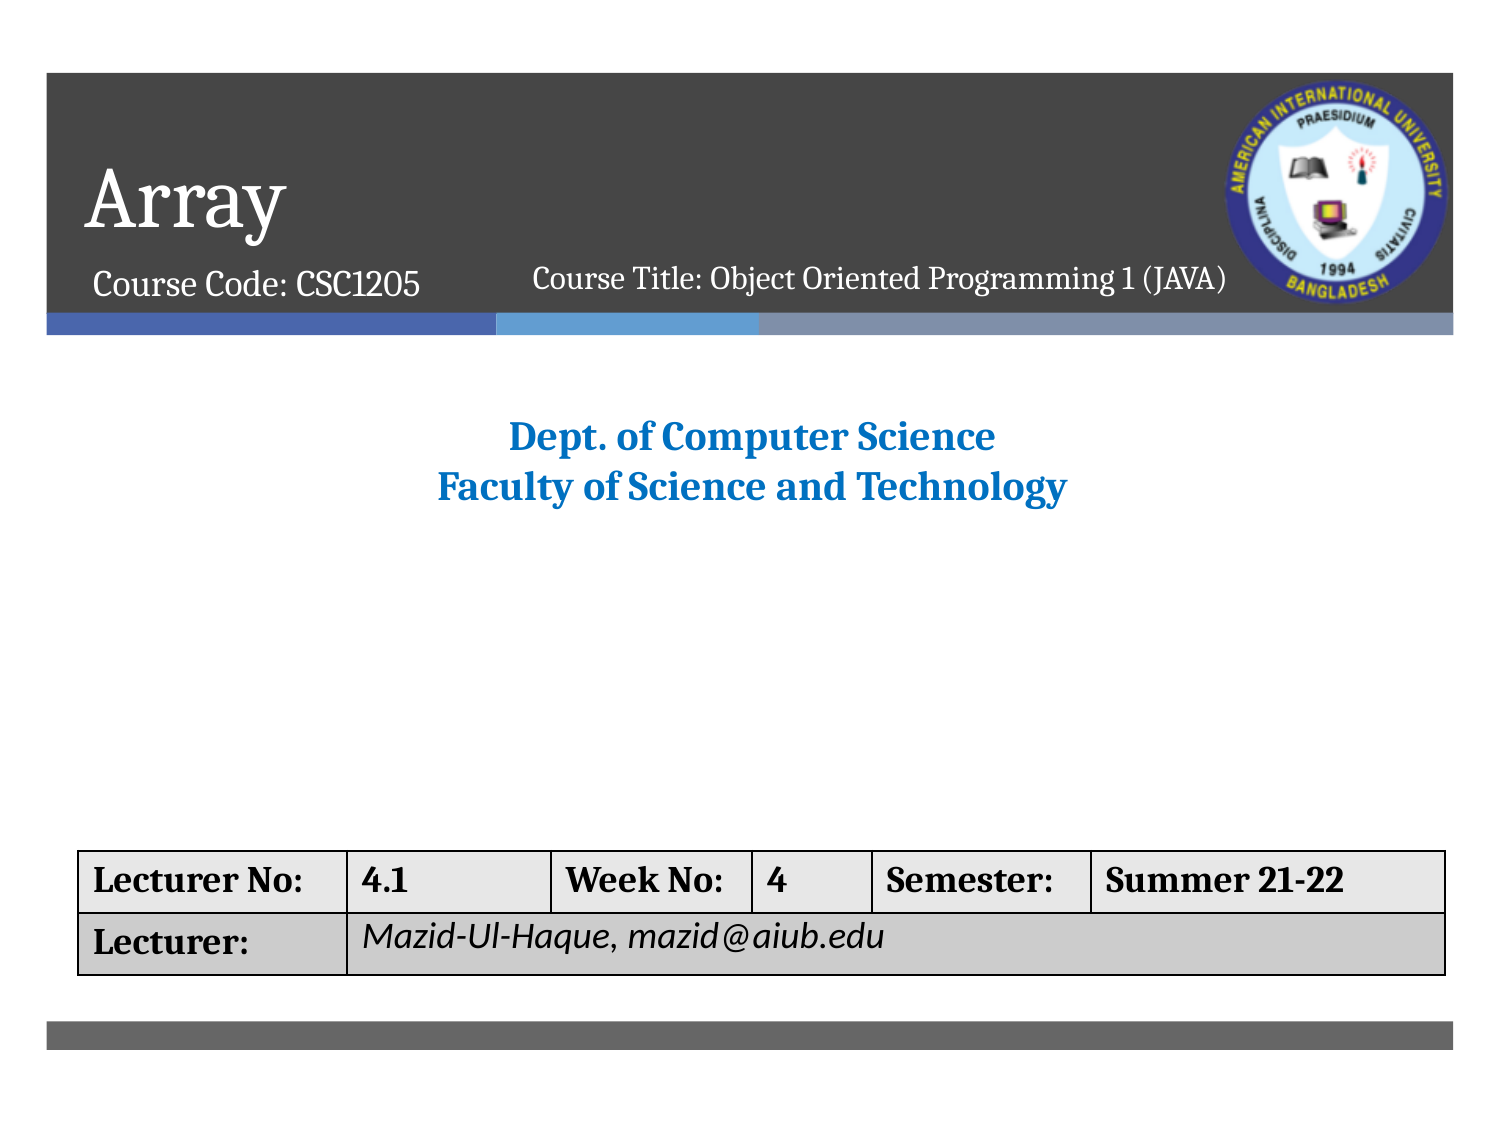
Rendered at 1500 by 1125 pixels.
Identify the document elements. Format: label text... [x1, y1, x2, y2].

table_cell Mazid-Ul-Haque, mazid@aiub.edu [348, 914, 1444, 974]
title Array [69, 73, 1351, 253]
subtitle Course Code: CSC1205 [78, 251, 536, 331]
table_header Semester: [873, 852, 1090, 912]
text_box Course Title: Object Oriented Programming 1 (JAVA) [517, 252, 1264, 332]
table_header 4 [753, 852, 871, 912]
table_header Lecturer No: [79, 852, 346, 912]
table_cell Lecturer: [79, 914, 346, 974]
table_header 4.1 [348, 852, 550, 912]
text_box Dept. of Computer Science Faculty of Science and Technology [12, 401, 1493, 517]
table_header Summer 21-22 [1092, 852, 1444, 912]
table_header Week No: [552, 852, 751, 912]
picture [1264, 75, 1454, 310]
